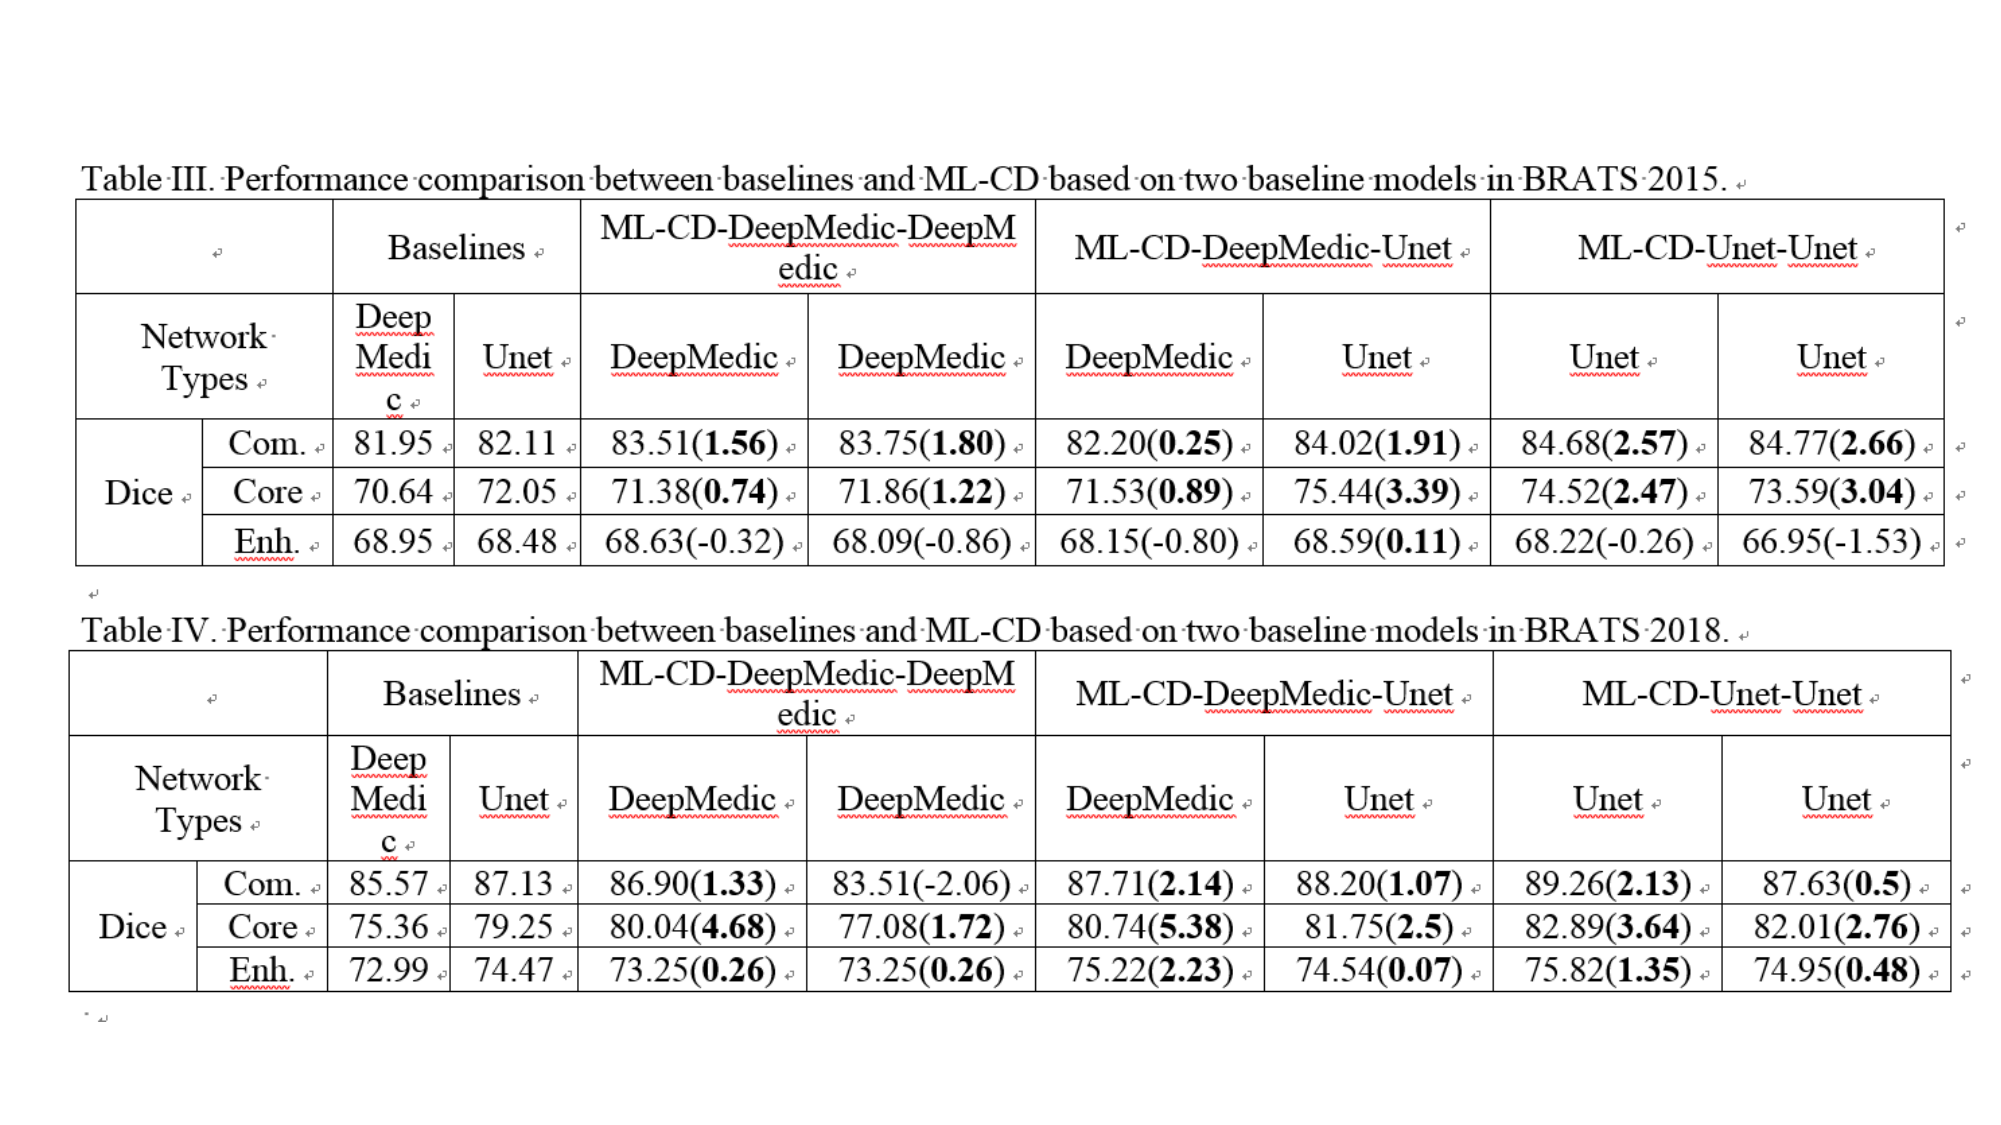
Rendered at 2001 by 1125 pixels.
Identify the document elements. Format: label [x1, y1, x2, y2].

picture [0, 126, 2000, 1022]
